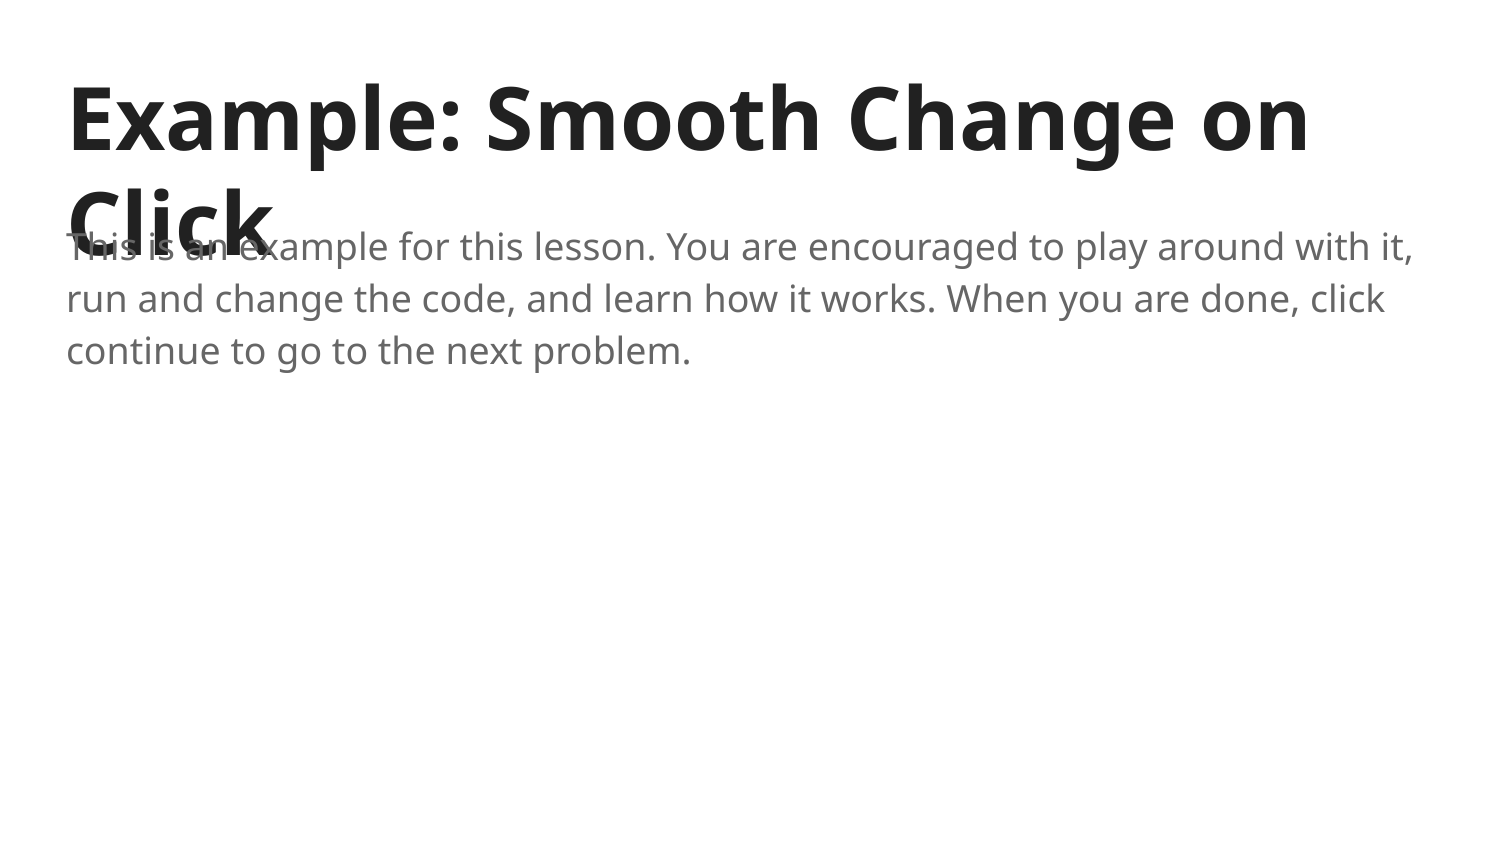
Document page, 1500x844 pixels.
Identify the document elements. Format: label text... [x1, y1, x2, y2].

title Example: Smooth Change on Click [51, 48, 1449, 180]
list This is an example for this lesson. You are encouraged to play around with it, run and change the code, and learn how it works. When you are done, click continue to go to the next problem. [51, 201, 1449, 750]
